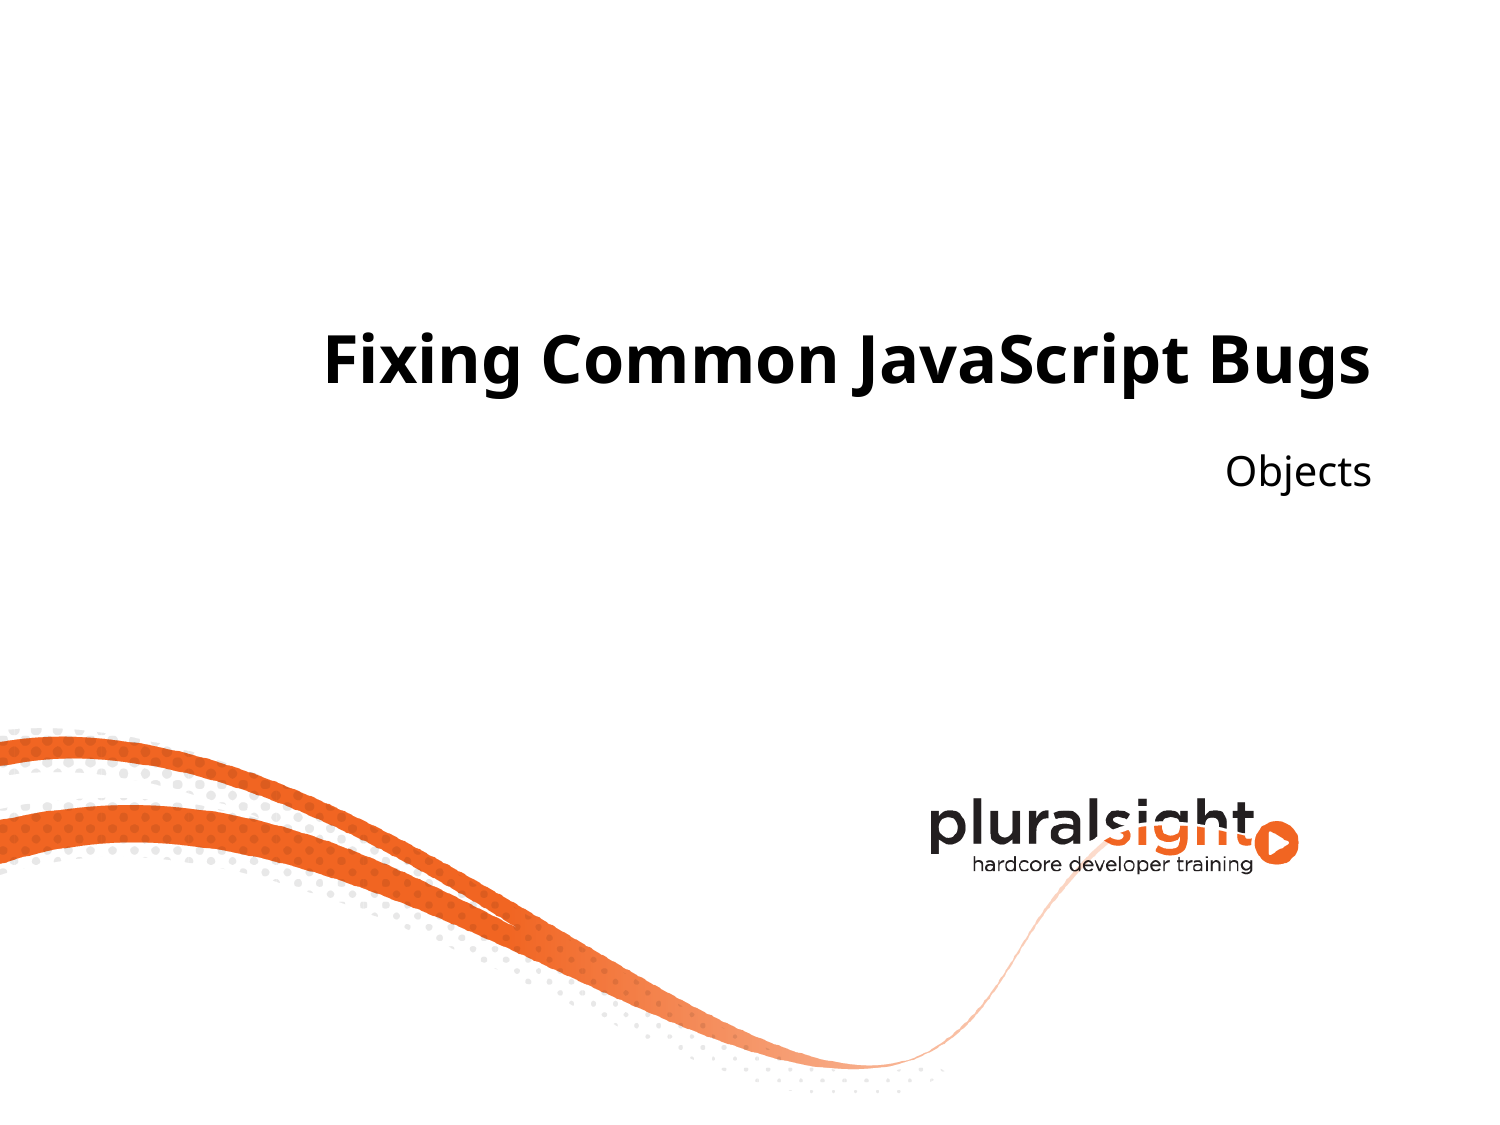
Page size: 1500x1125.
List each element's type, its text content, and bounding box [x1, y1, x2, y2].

picture [0, 0, 1456, 1113]
title Fixing Common JavaScript Bugs [112, 87, 1388, 405]
subtitle Objects [337, 437, 1388, 538]
